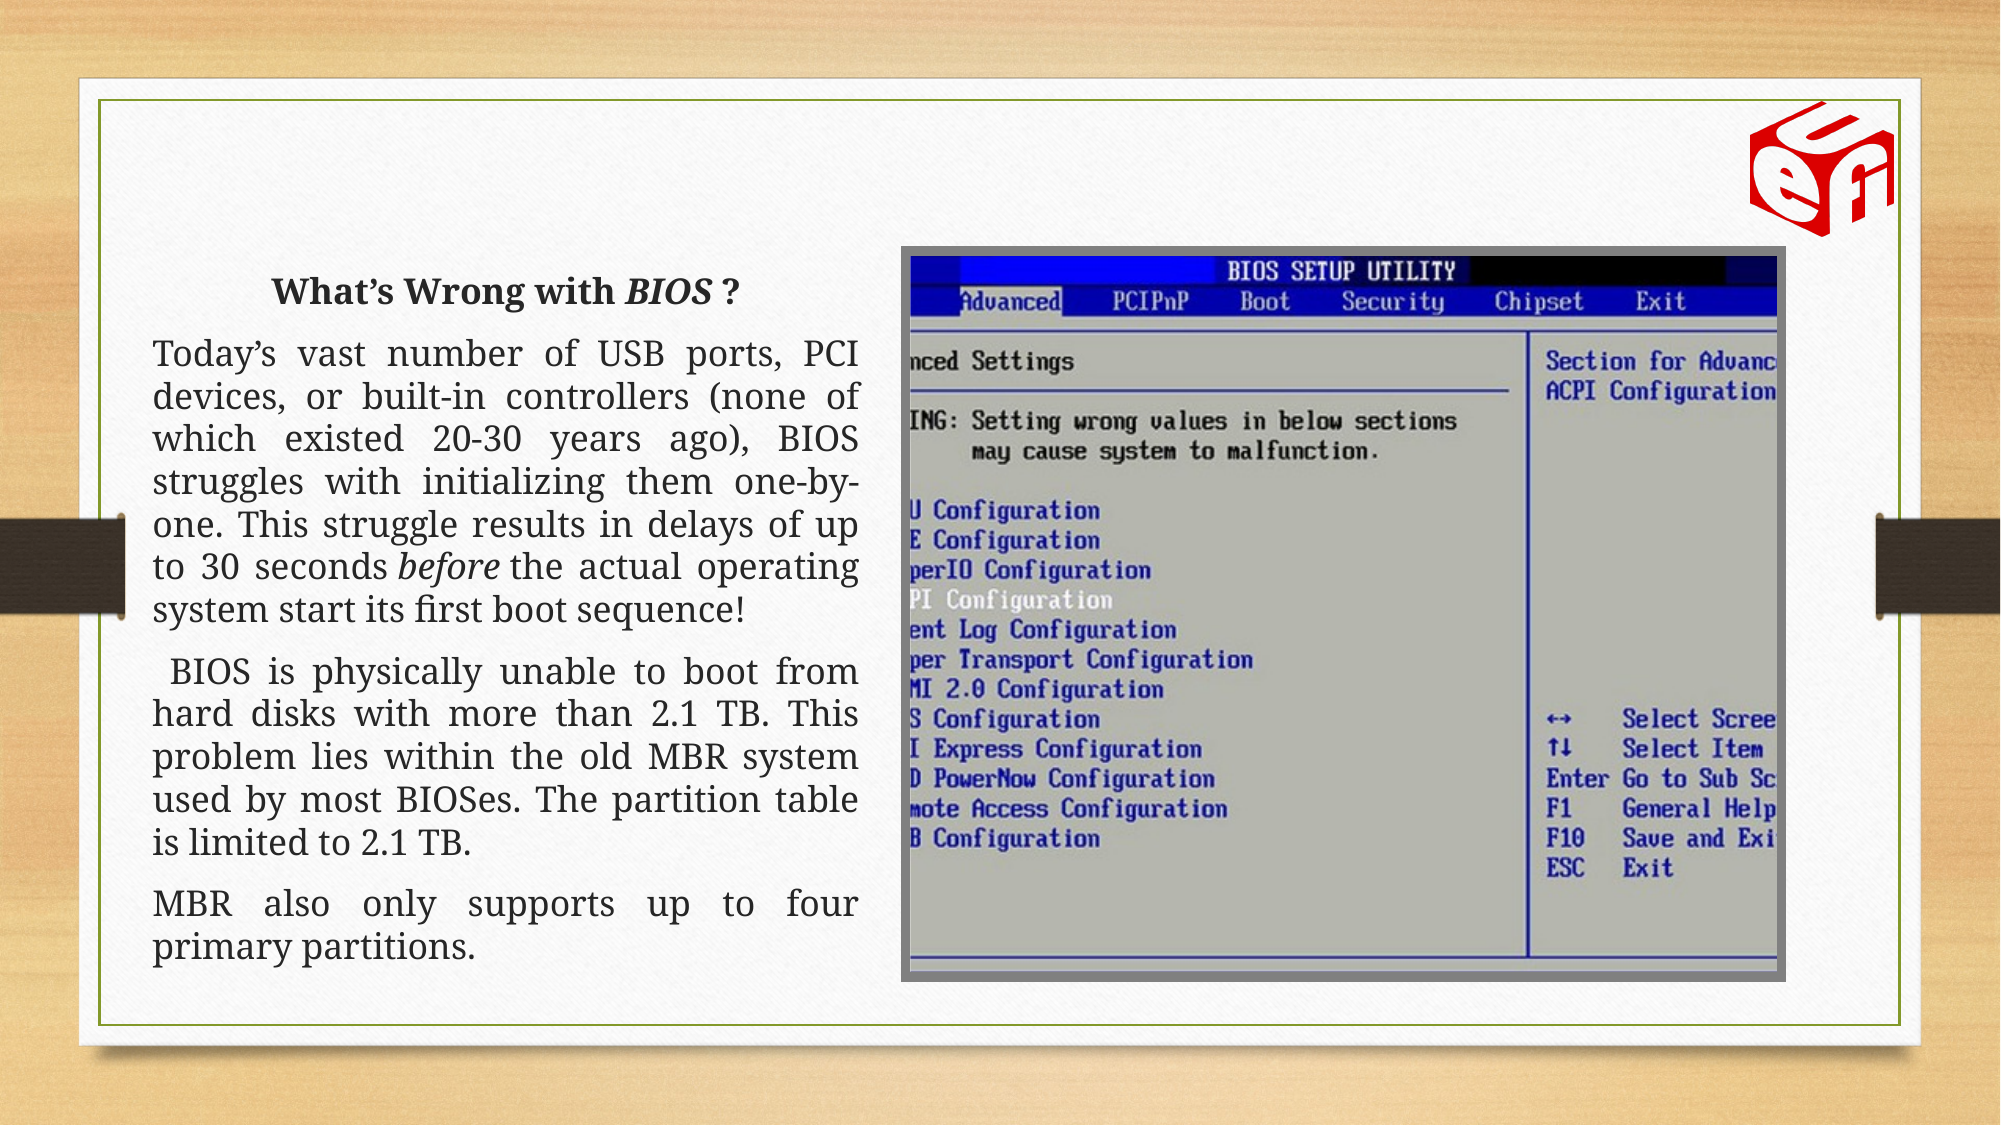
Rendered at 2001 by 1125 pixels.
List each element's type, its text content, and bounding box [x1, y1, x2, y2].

list What’s Wrong with BIOS ? Today’s vast number of USB ports, PCI devices, or built-in controllers (none of which existed 20-30 years ago), BIOS struggles with initializing them one-by-one. This struggle results in delays of up to 30 seconds before the actual operating system start its first boot sequence! BIOS is physically unable to boot from hard disks with more than 2.1 TB. This problem lies within the old MBR system used by most BIOSes. The partition table is limited to 2.1 TB. MBR also only supports up to four primary partitions. [137, 200, 875, 988]
picture [0, 0, 2001, 1125]
